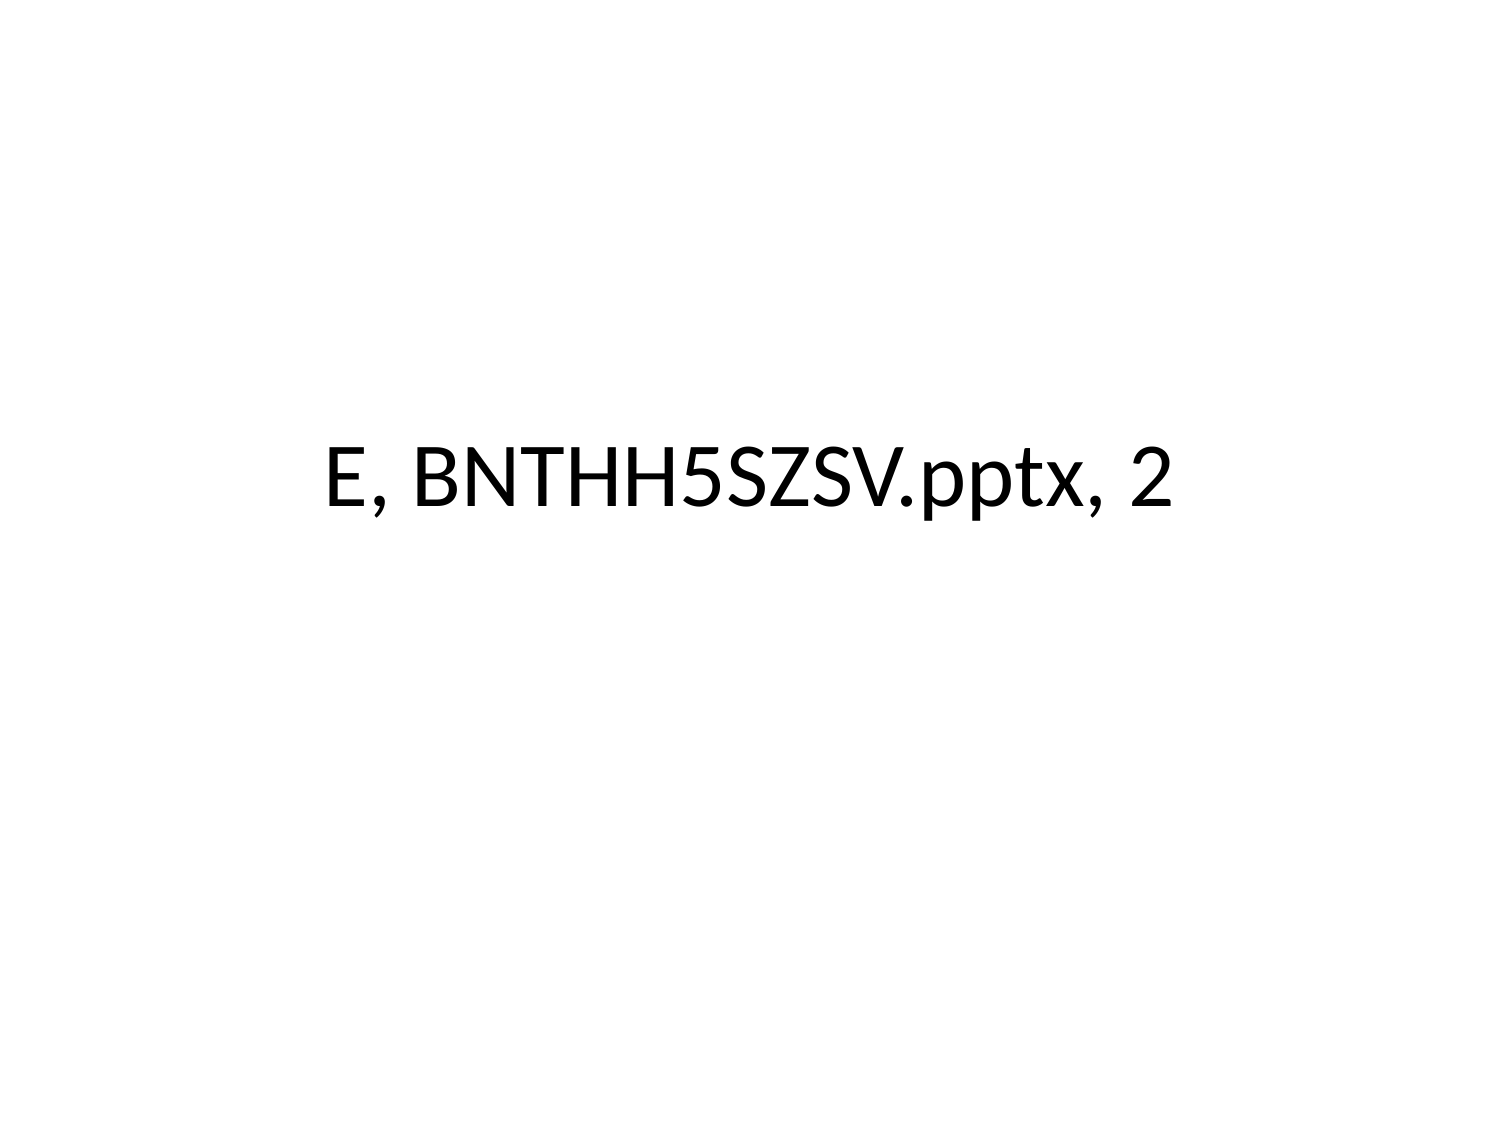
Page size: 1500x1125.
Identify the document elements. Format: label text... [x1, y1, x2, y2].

title E, BNTHH5SZSV.pptx, 2 [112, 349, 1388, 591]
